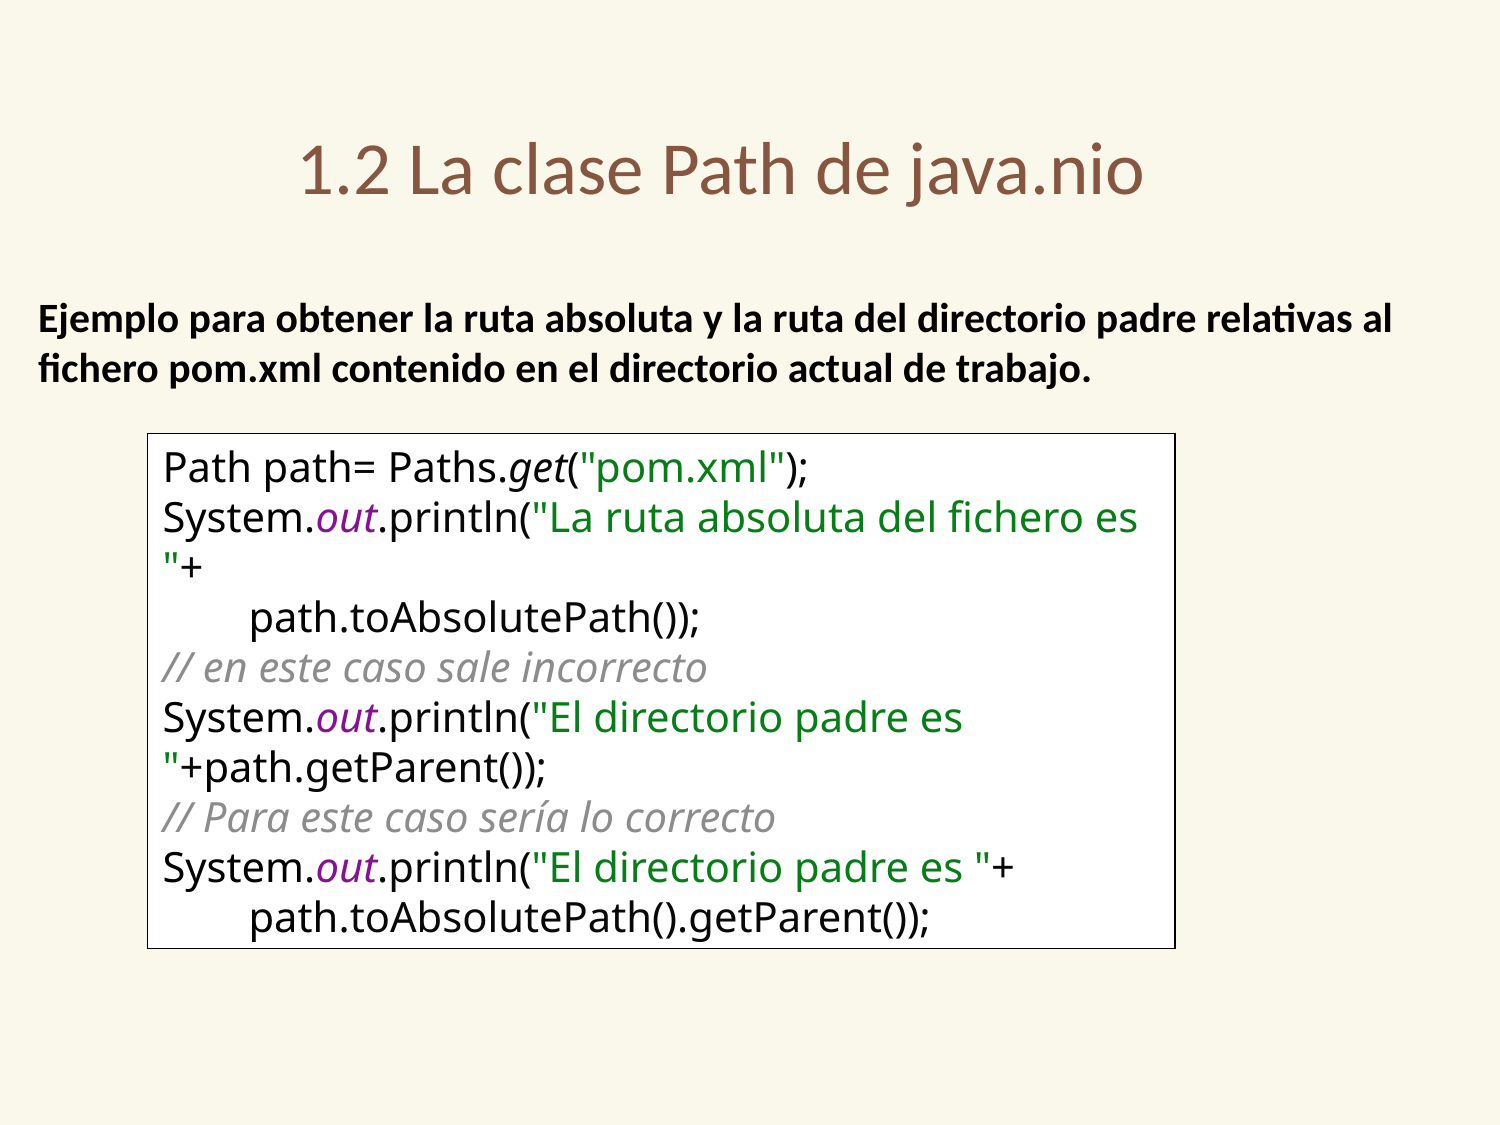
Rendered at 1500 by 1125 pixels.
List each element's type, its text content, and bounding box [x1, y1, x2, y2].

text_box Path path= Paths.get("pom.xml"); System.out.println("La ruta absoluta del fichero es "+ path.toAbsolutePath()); // en este caso sale incorrecto System.out.println("El directorio padre es "+path.getParent()); // Para este caso sería lo correcto System.out.println("El directorio padre es "+ path.toAbsolutePath().getParent()); [147, 433, 1176, 949]
text_box Ejemplo para obtener la ruta absoluta y la ruta del directorio padre relativas al fichero pom.xml contenido en el directorio actual de trabajo. [23, 282, 1453, 1112]
text_box 1.2 La clase Path de java.nio [46, 61, 1397, 267]
